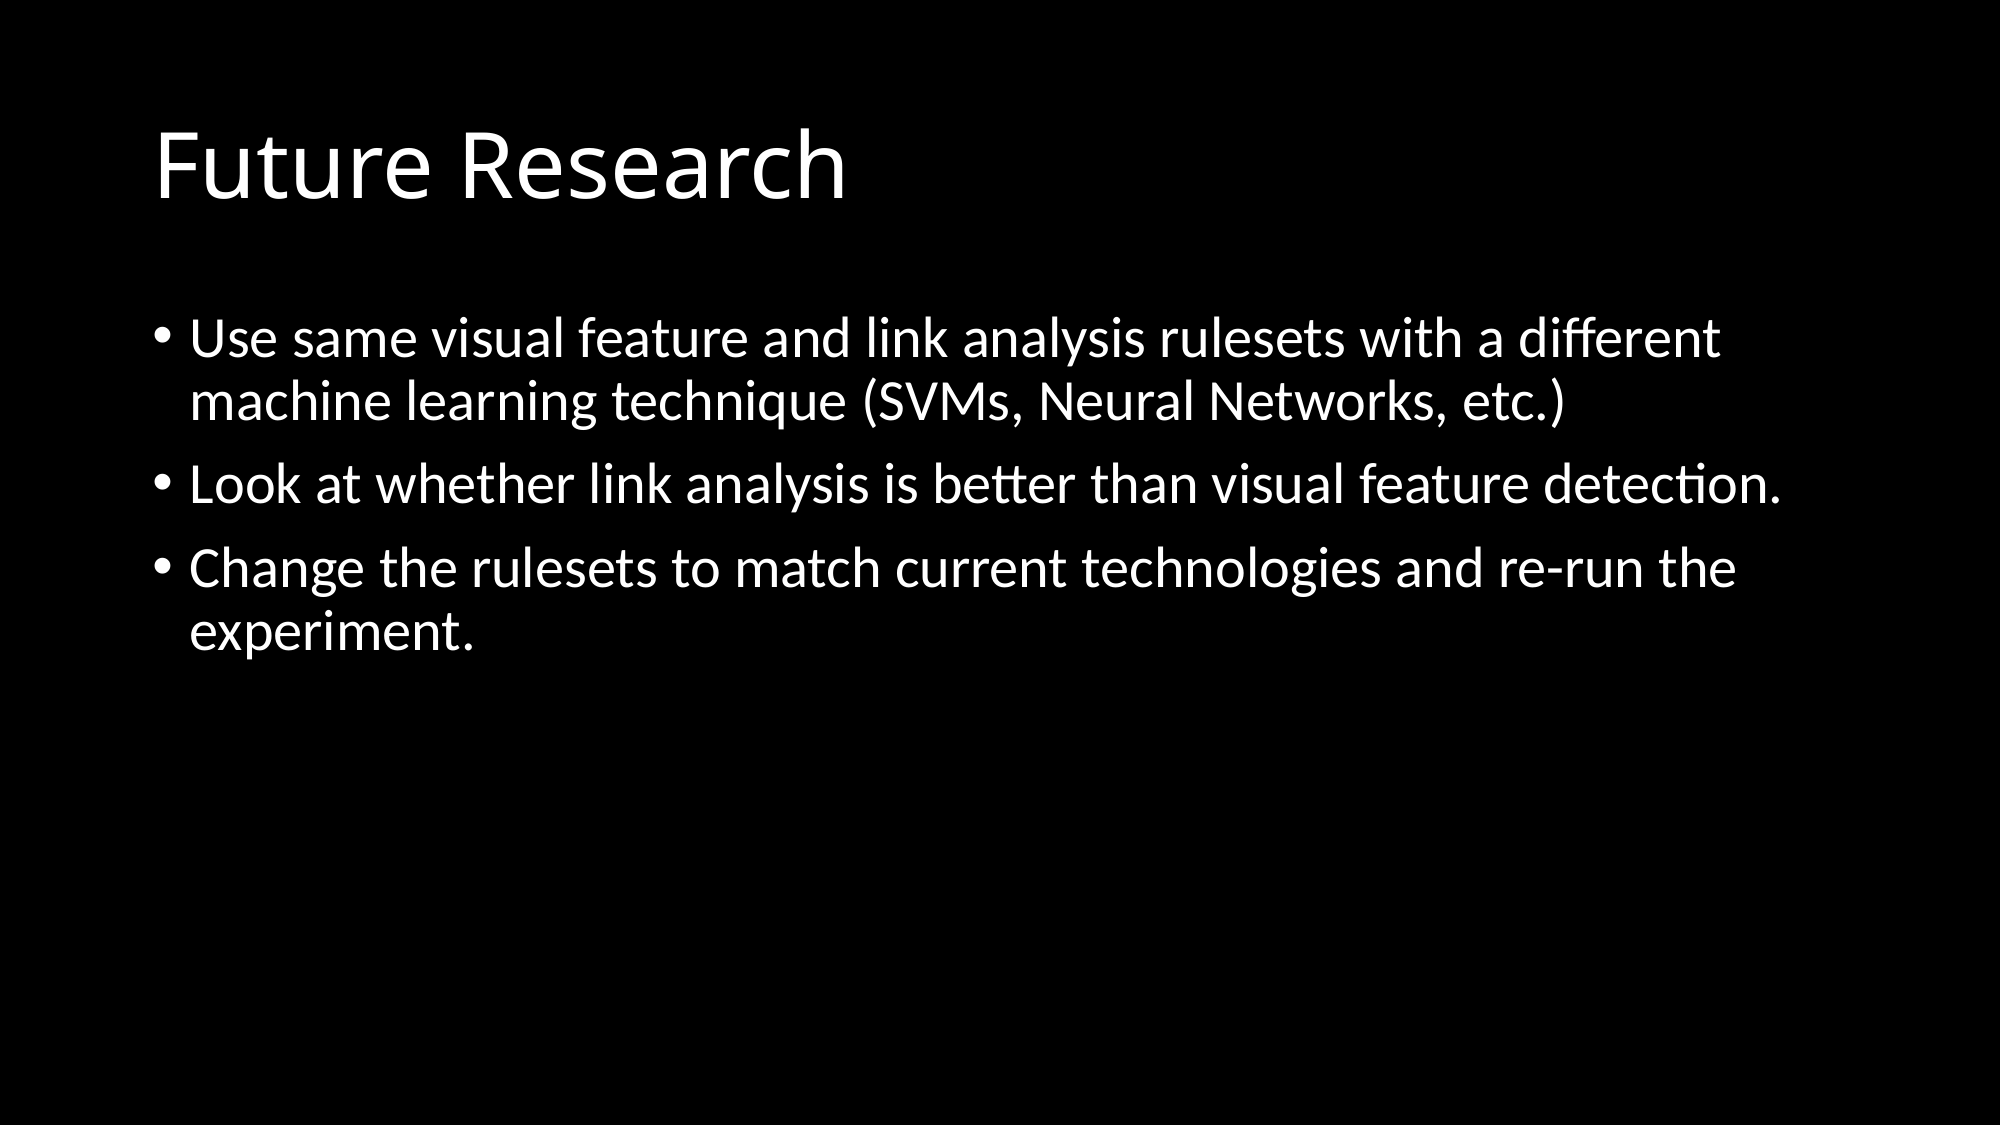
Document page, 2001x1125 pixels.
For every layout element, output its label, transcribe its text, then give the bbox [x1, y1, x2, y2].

list Use same visual feature and link analysis rulesets with a different machine learning technique (SVMs, Neural Networks, etc.) Look at whether link analysis is better than visual feature detection. Change the rulesets to match current technologies and re-run the experiment. [137, 299, 1863, 1014]
title Future Research [137, 59, 1863, 278]
